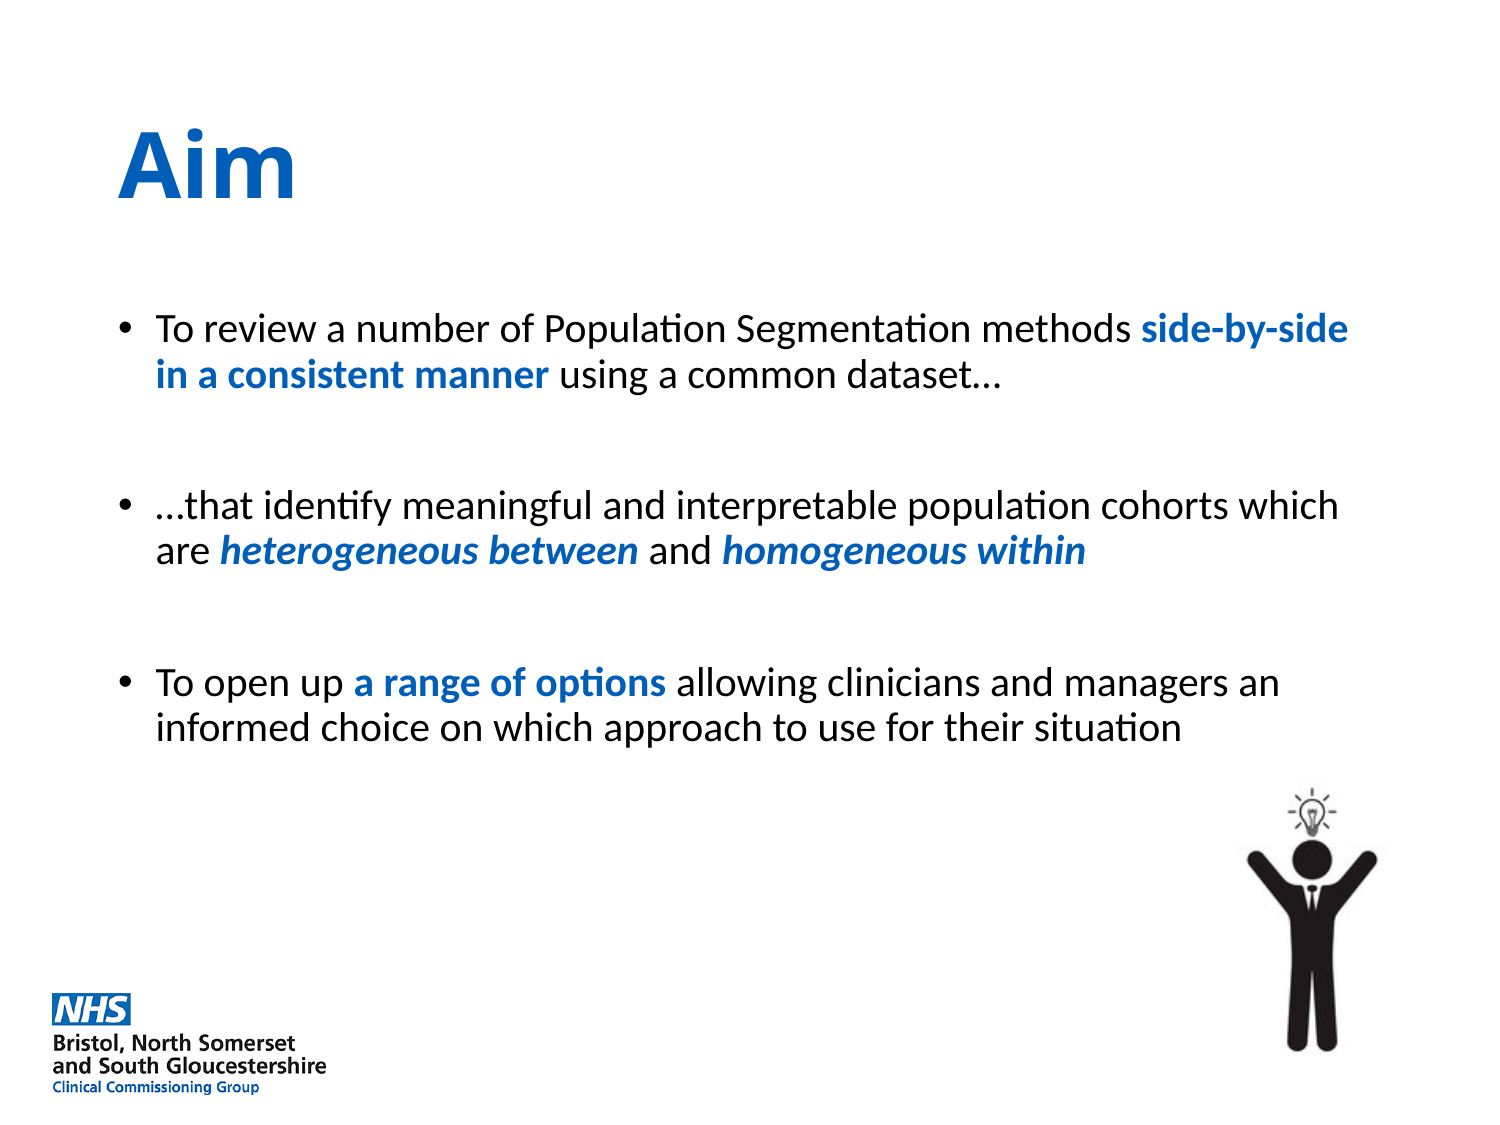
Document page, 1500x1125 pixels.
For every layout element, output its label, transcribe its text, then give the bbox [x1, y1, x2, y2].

list To review a number of Population Segmentation methods side-by-side in a consistent manner using a common dataset… …that identify meaningful and interpretable population cohorts which are heterogeneous between and homogeneous within To open up a range of options allowing clinicians and managers an informed choice on which approach to use for their situation [103, 299, 1397, 1014]
picture [1124, 732, 1500, 1108]
picture [52, 993, 326, 1095]
title Aim [103, 59, 1397, 278]
